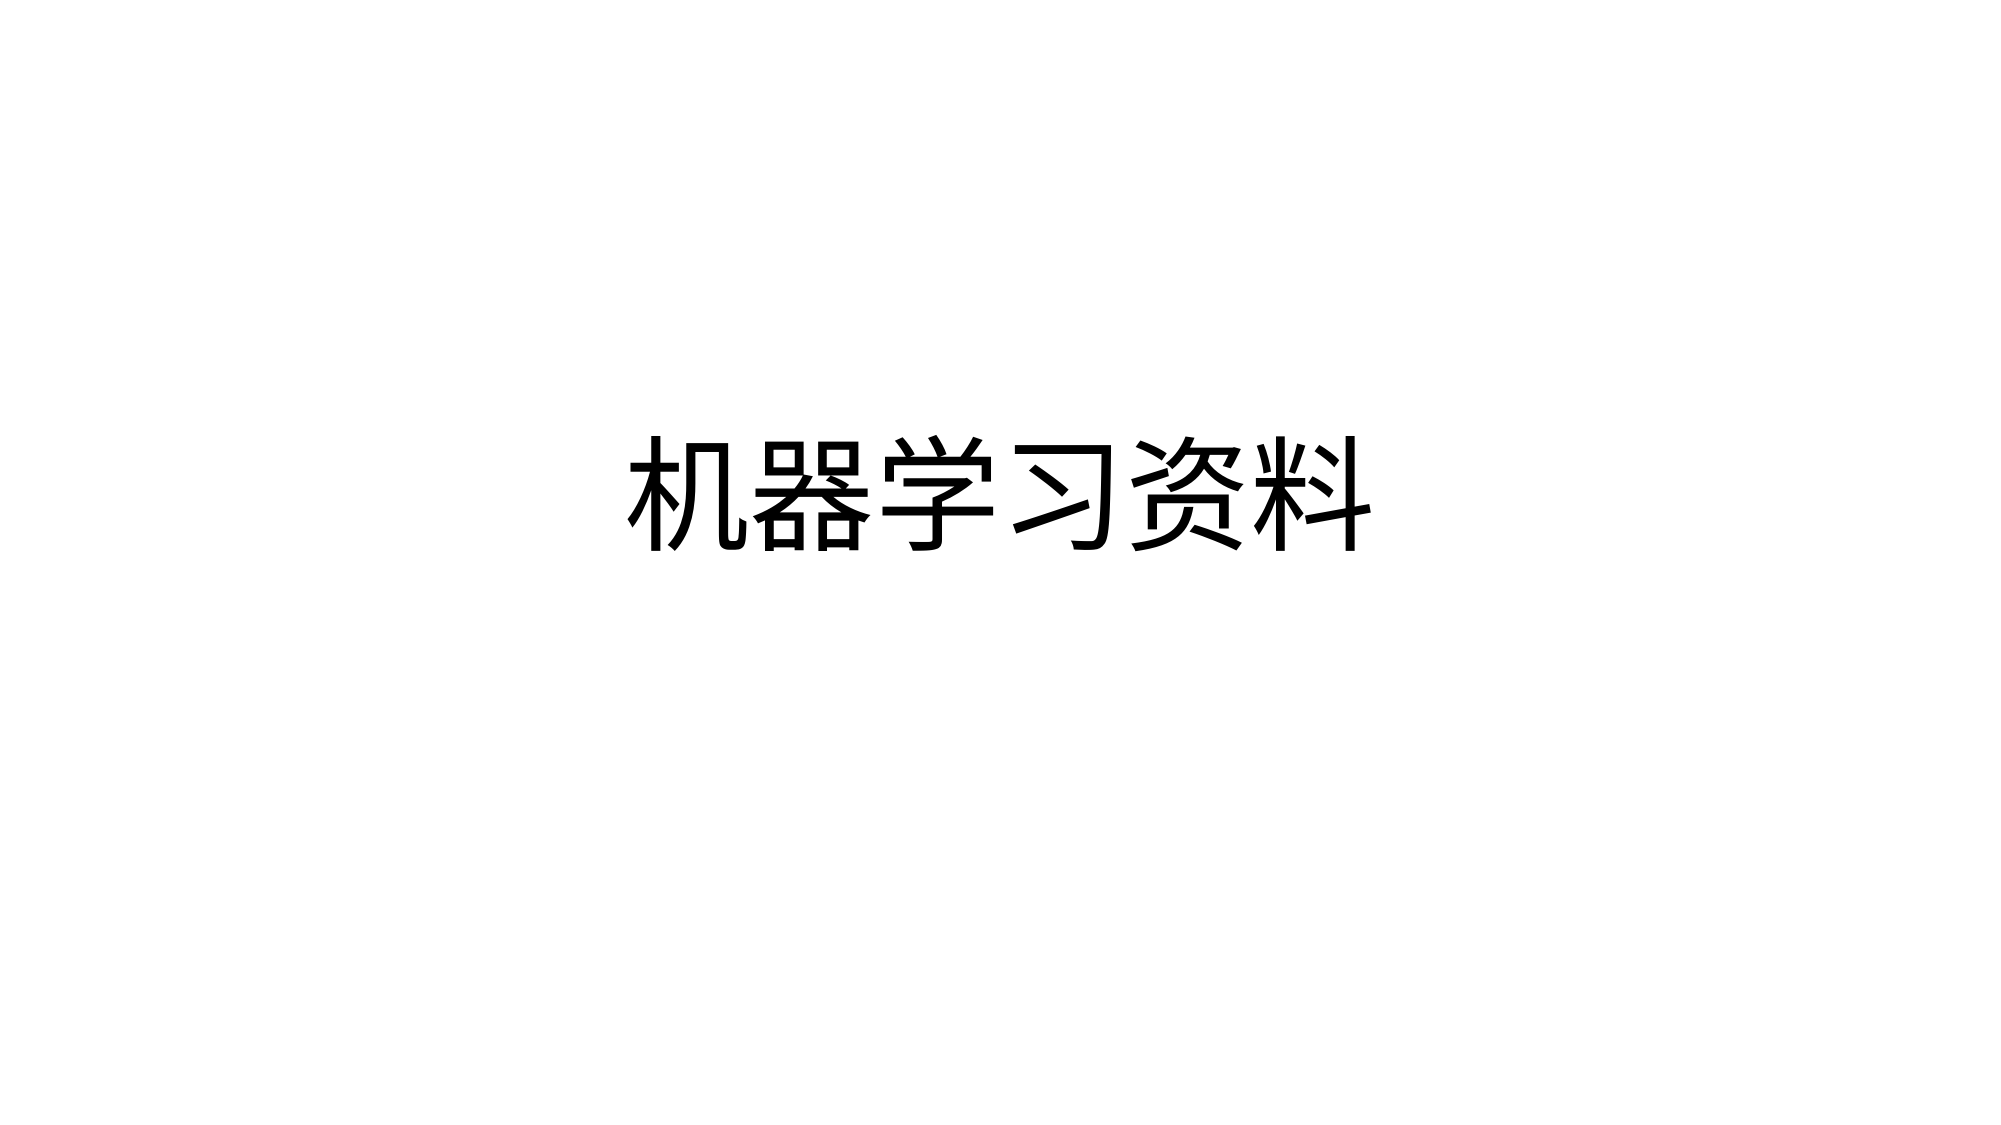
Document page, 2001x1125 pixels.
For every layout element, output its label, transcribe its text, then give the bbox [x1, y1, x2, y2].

title 机器学习资料 [249, 184, 1750, 576]
